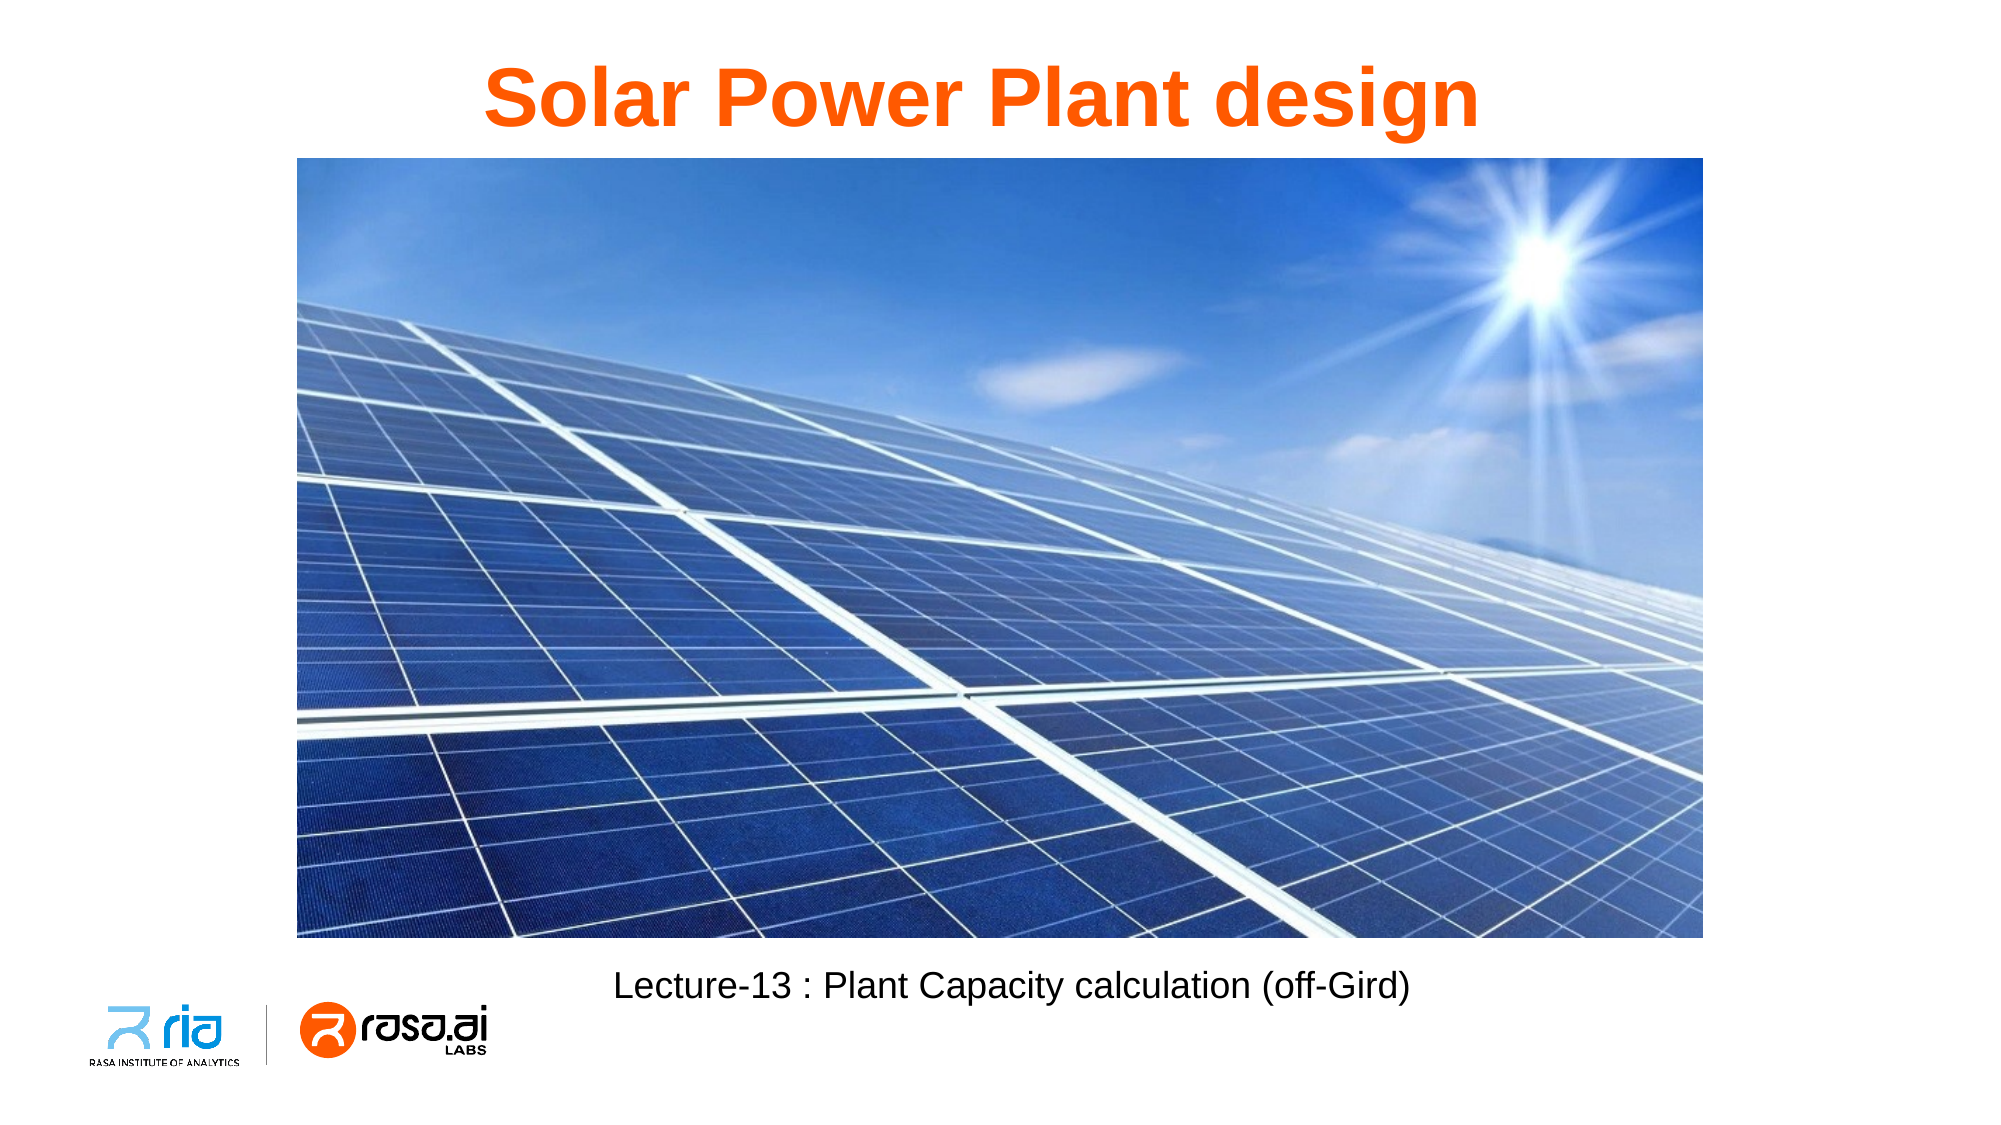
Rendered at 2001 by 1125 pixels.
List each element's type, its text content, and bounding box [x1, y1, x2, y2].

picture [297, 158, 1703, 938]
title Solar Power Plant design [232, 42, 1733, 144]
text_box Lecture-13 : Plant Capacity calculation (off-Gird) [262, 961, 1763, 1007]
picture [78, 992, 250, 1078]
